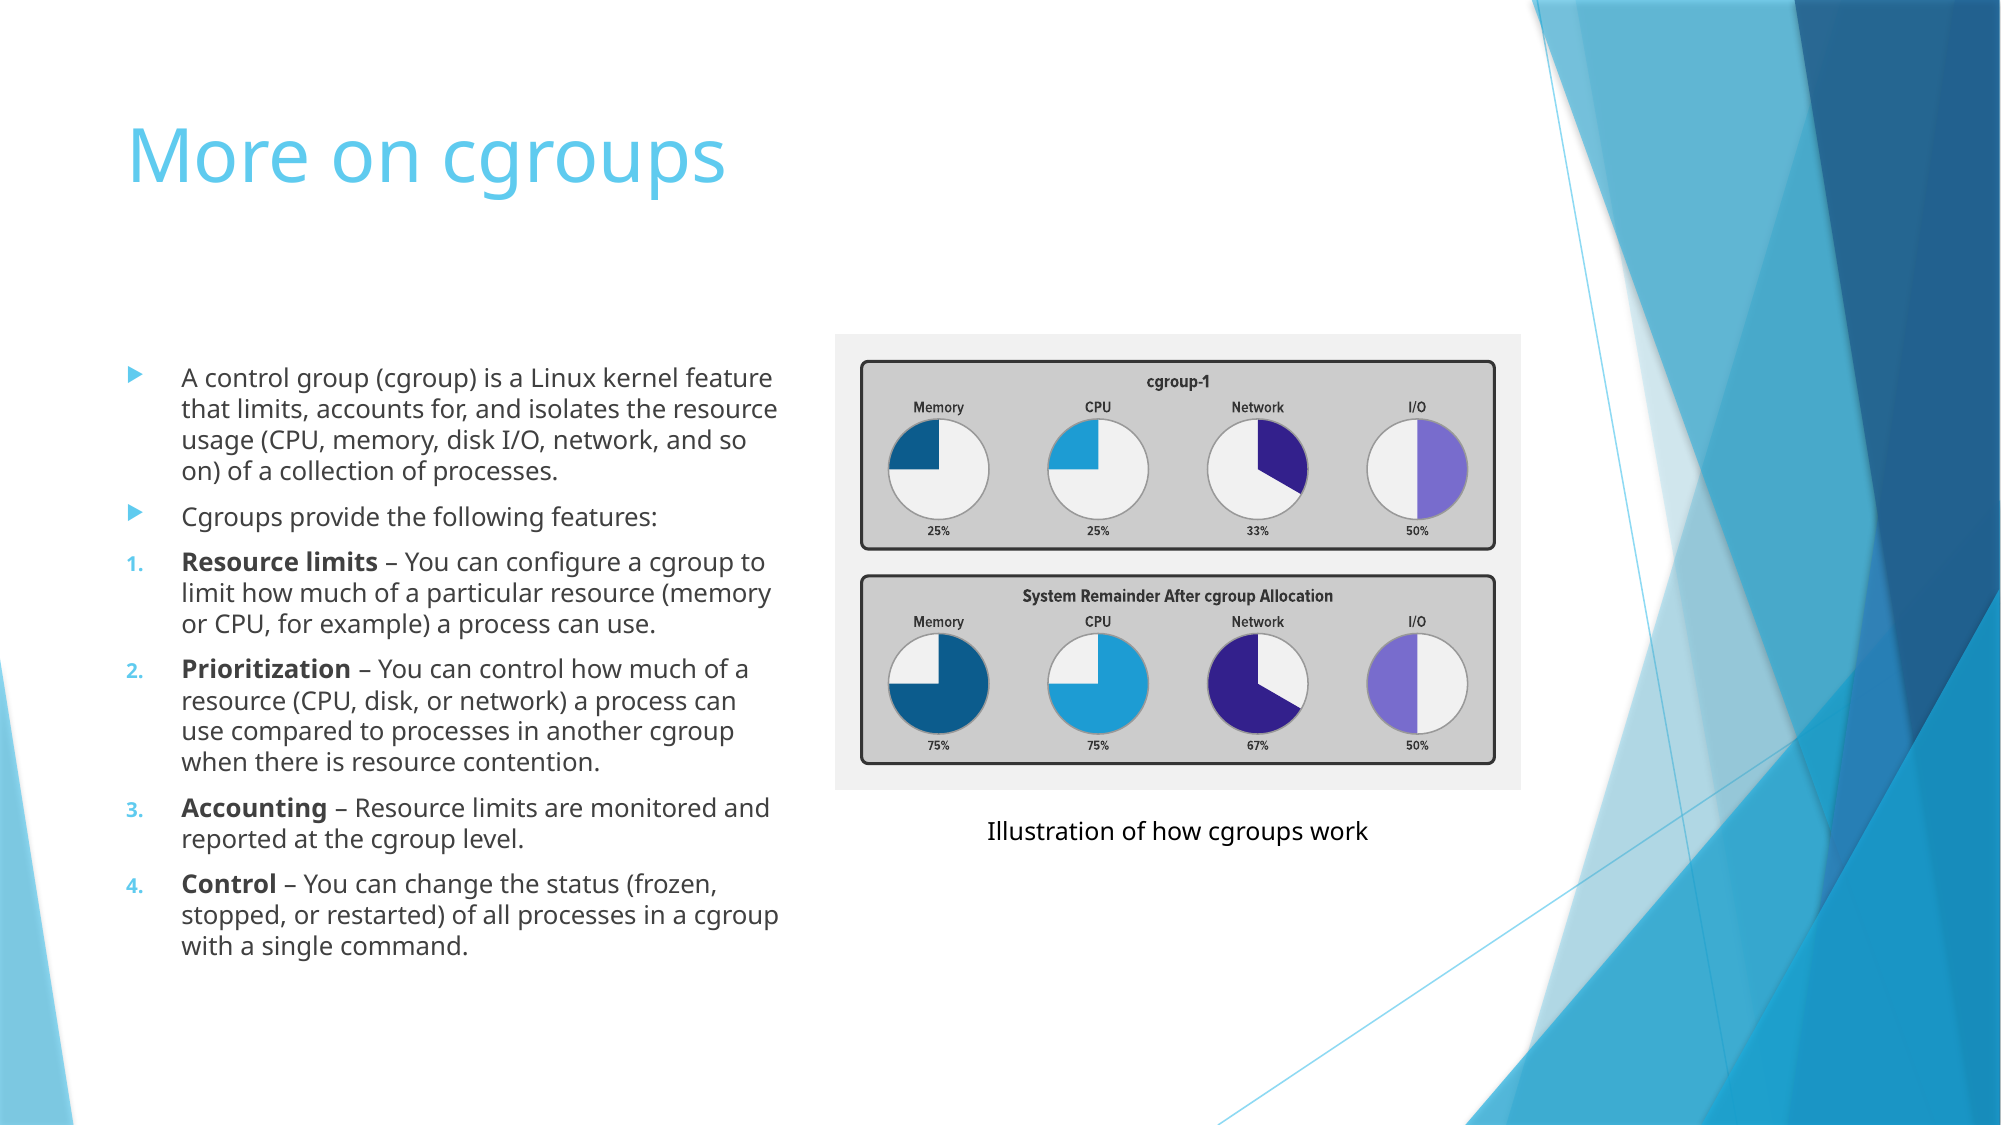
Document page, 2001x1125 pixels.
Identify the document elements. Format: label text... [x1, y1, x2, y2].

title More on cgroups [111, 99, 1522, 317]
list A control group (cgroup) is a Linux kernel feature that limits, accounts for, and isolates the resource usage (CPU, memory, disk I/O, network, and so on) of a collection of processes. Cgroups provide the following features: Resource limits – You can configure a cgroup to limit how much of a particular resource (memory or CPU, for example) a process can use. Prioritization – You can control how much of a resource (CPU, disk, or network) a process can use compared to processes in another cgroup when there is resource contention. Accounting – Resource limits are monitored and reported at the cgroup level. Control – You can change the status (frozen, stopped, or restarted) of all processes in a cgroup with a single command. [111, 354, 798, 992]
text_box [834, 333, 1522, 855]
